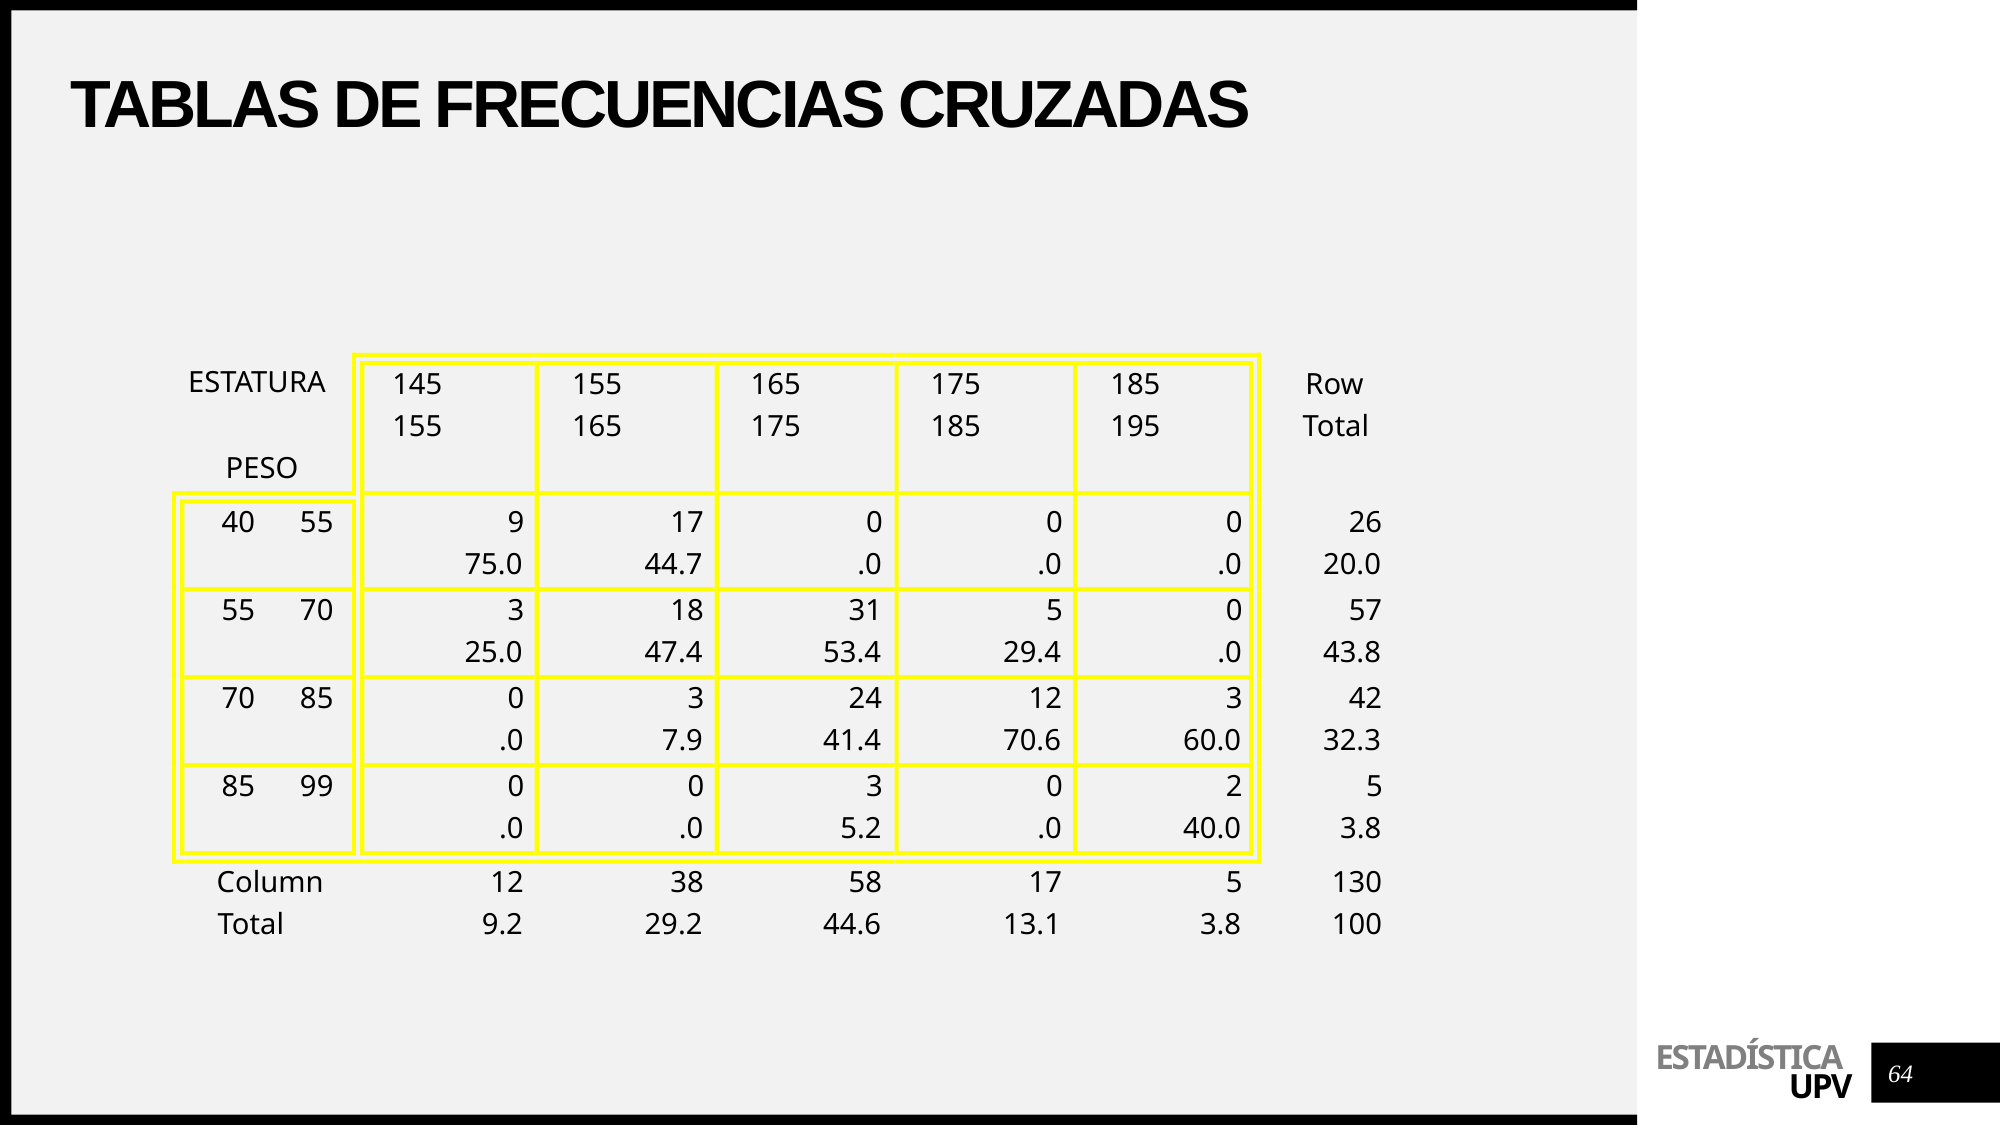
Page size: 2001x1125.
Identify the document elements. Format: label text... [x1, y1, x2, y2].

title Tablas de frecuencias cruzadas [70, 70, 1580, 142]
slide_number 64 [1877, 1050, 1924, 1096]
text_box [169, 352, 1387, 942]
